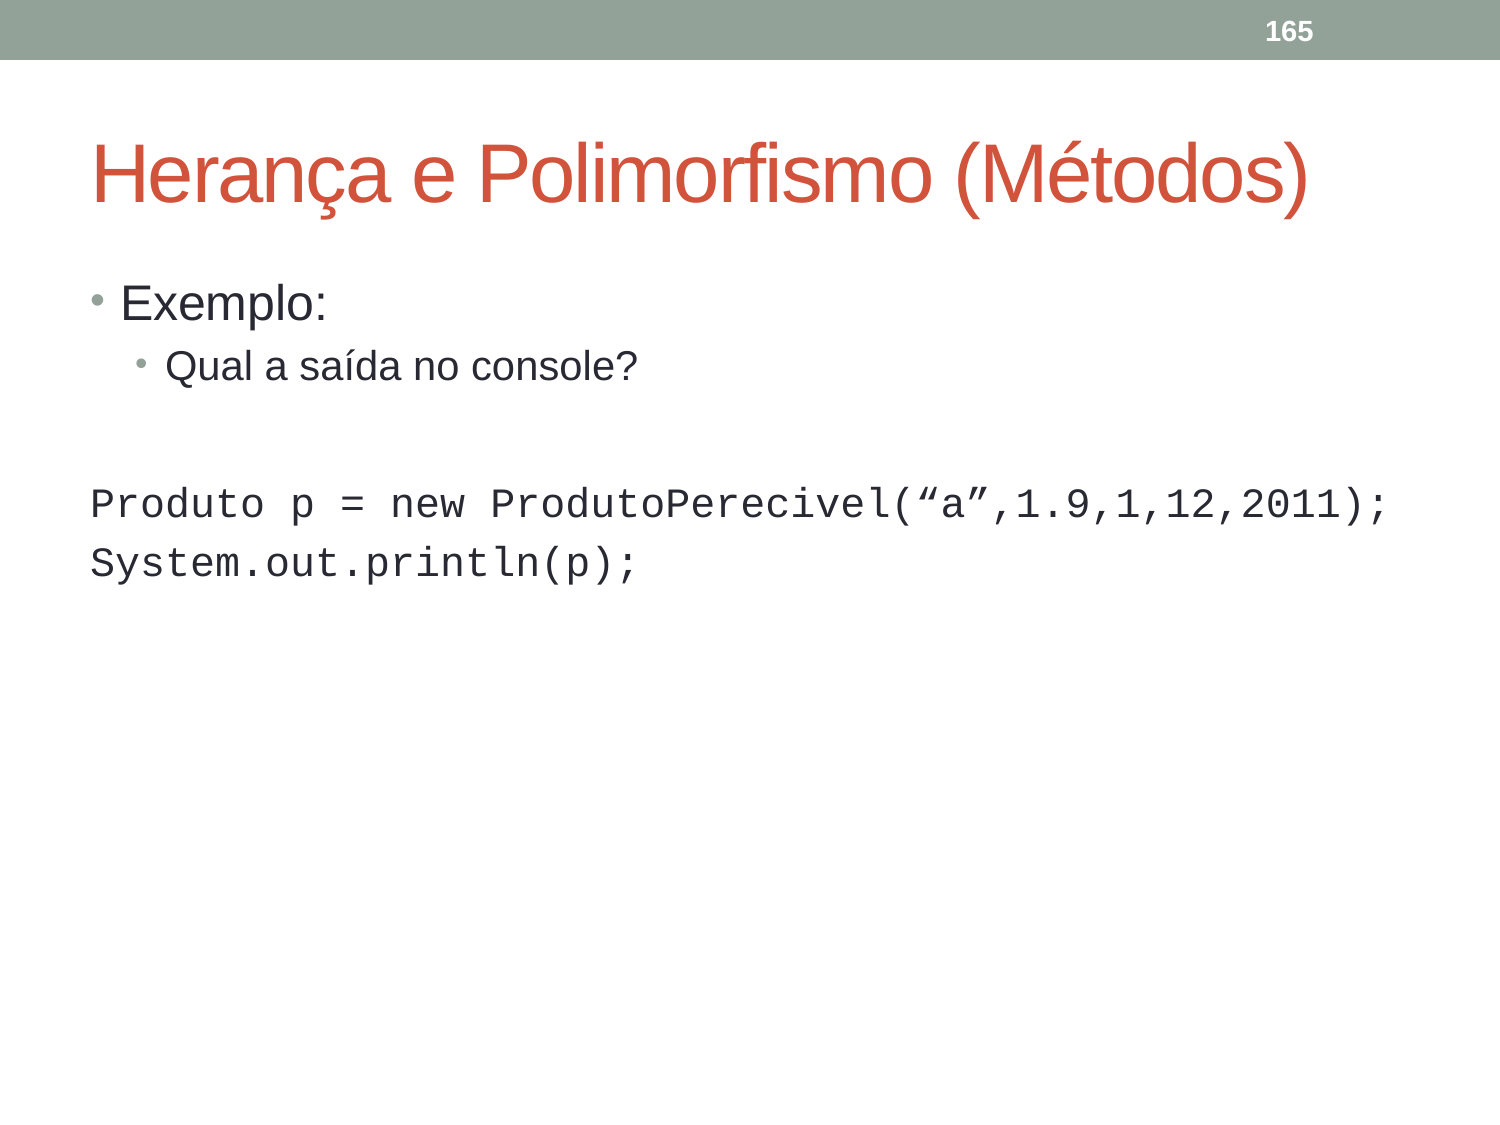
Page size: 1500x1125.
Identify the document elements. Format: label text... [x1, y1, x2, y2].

slide_number 165 [1250, 3, 1425, 57]
title Herança e Polimorfismo (Métodos) [75, 87, 1425, 250]
list Exemplo: Qual a saída no console? Produto p = new ProdutoPerecivel(“a”,1.9,1,12,2011); System.out.println(p); [75, 262, 1425, 1063]
